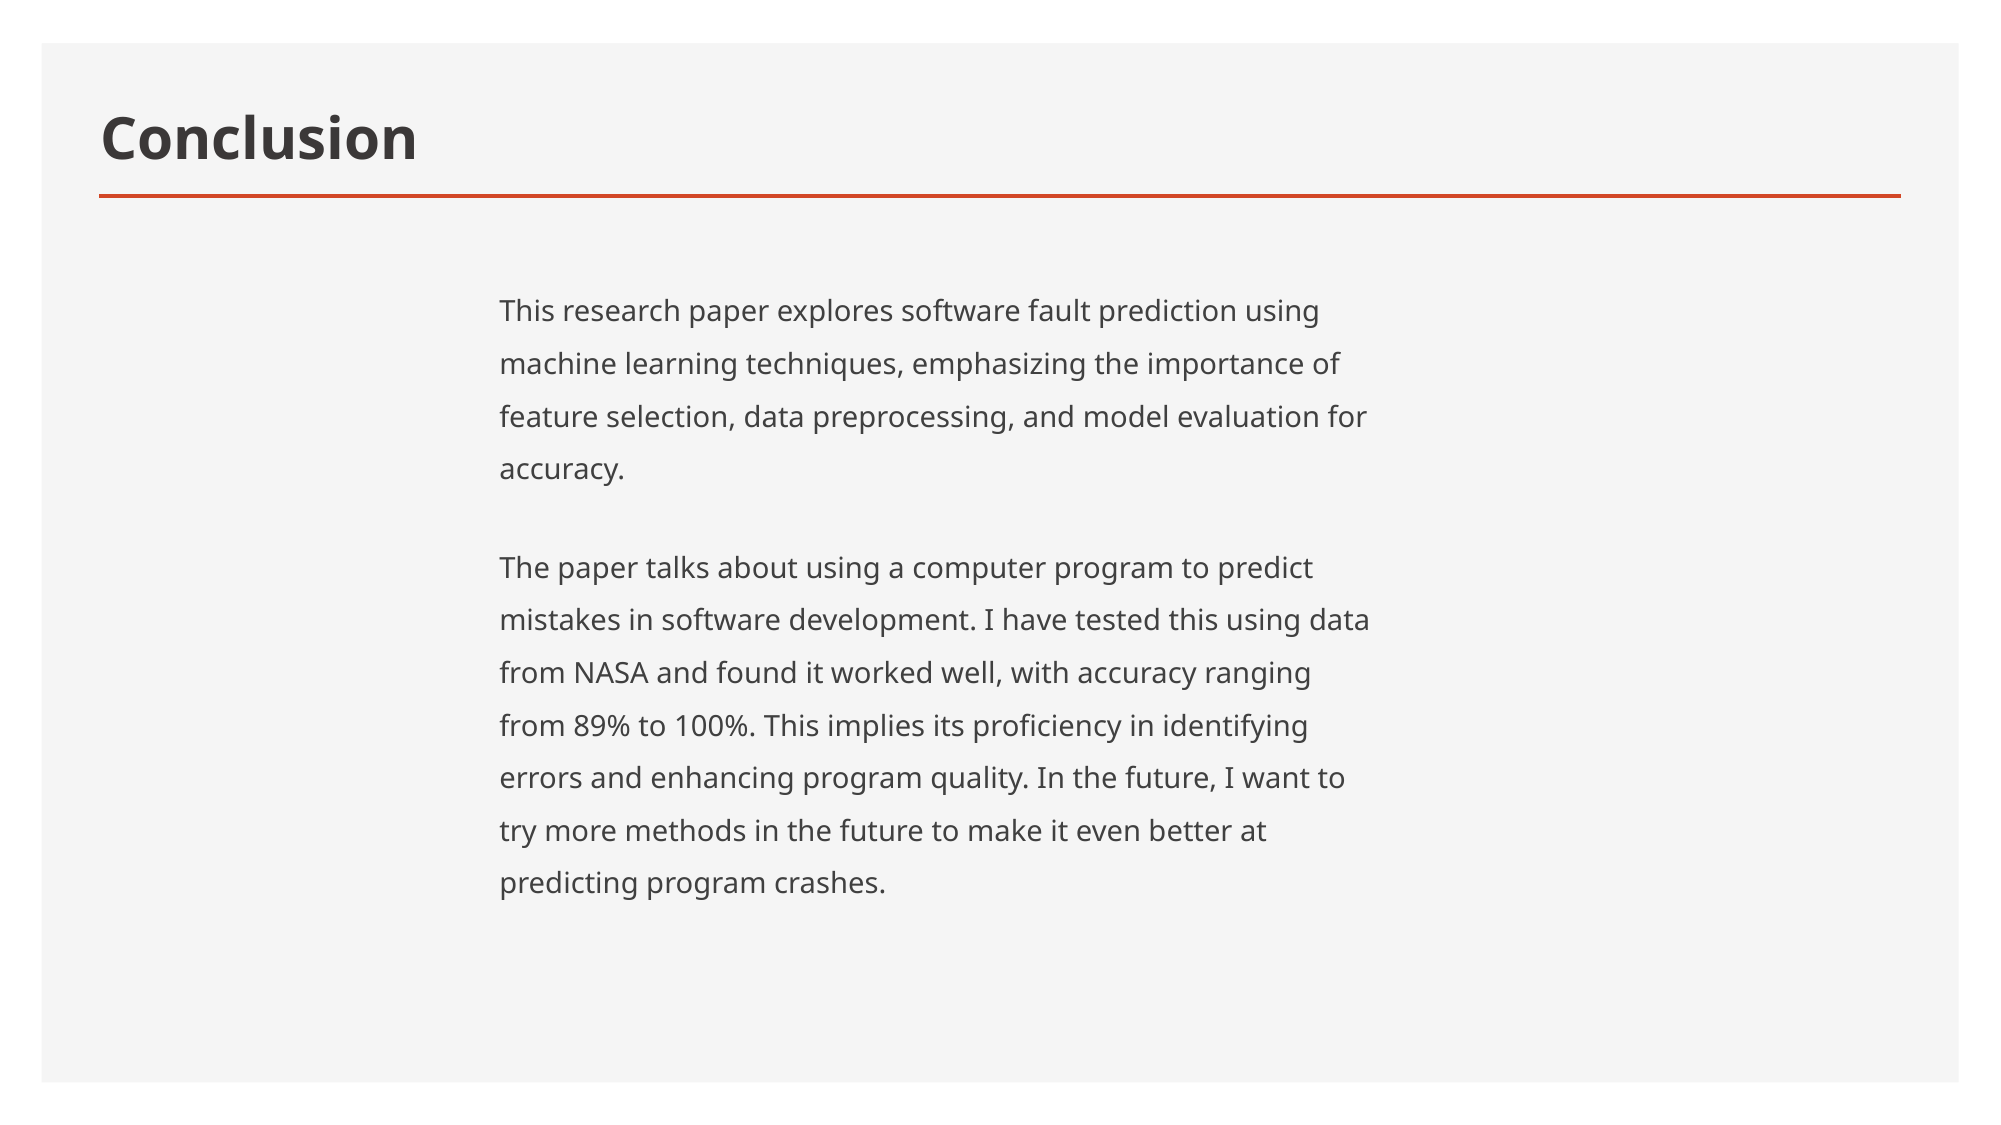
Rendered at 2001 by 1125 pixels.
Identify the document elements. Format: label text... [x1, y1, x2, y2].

title Conclusion [85, 73, 1214, 179]
list This research paper explores software fault prediction using machine learning techniques, emphasizing the importance of feature selection, data preprocessing, and model evaluation for accuracy. The paper talks about using a computer program to predict mistakes in software development. I have tested this using data from NASA and found it worked well, with accuracy ranging from 89% to 100%. This implies its proficiency in identifying errors and enhancing program quality. In the future, I want to try more methods in the future to make it even better at predicting program crashes. [484, 267, 1396, 920]
